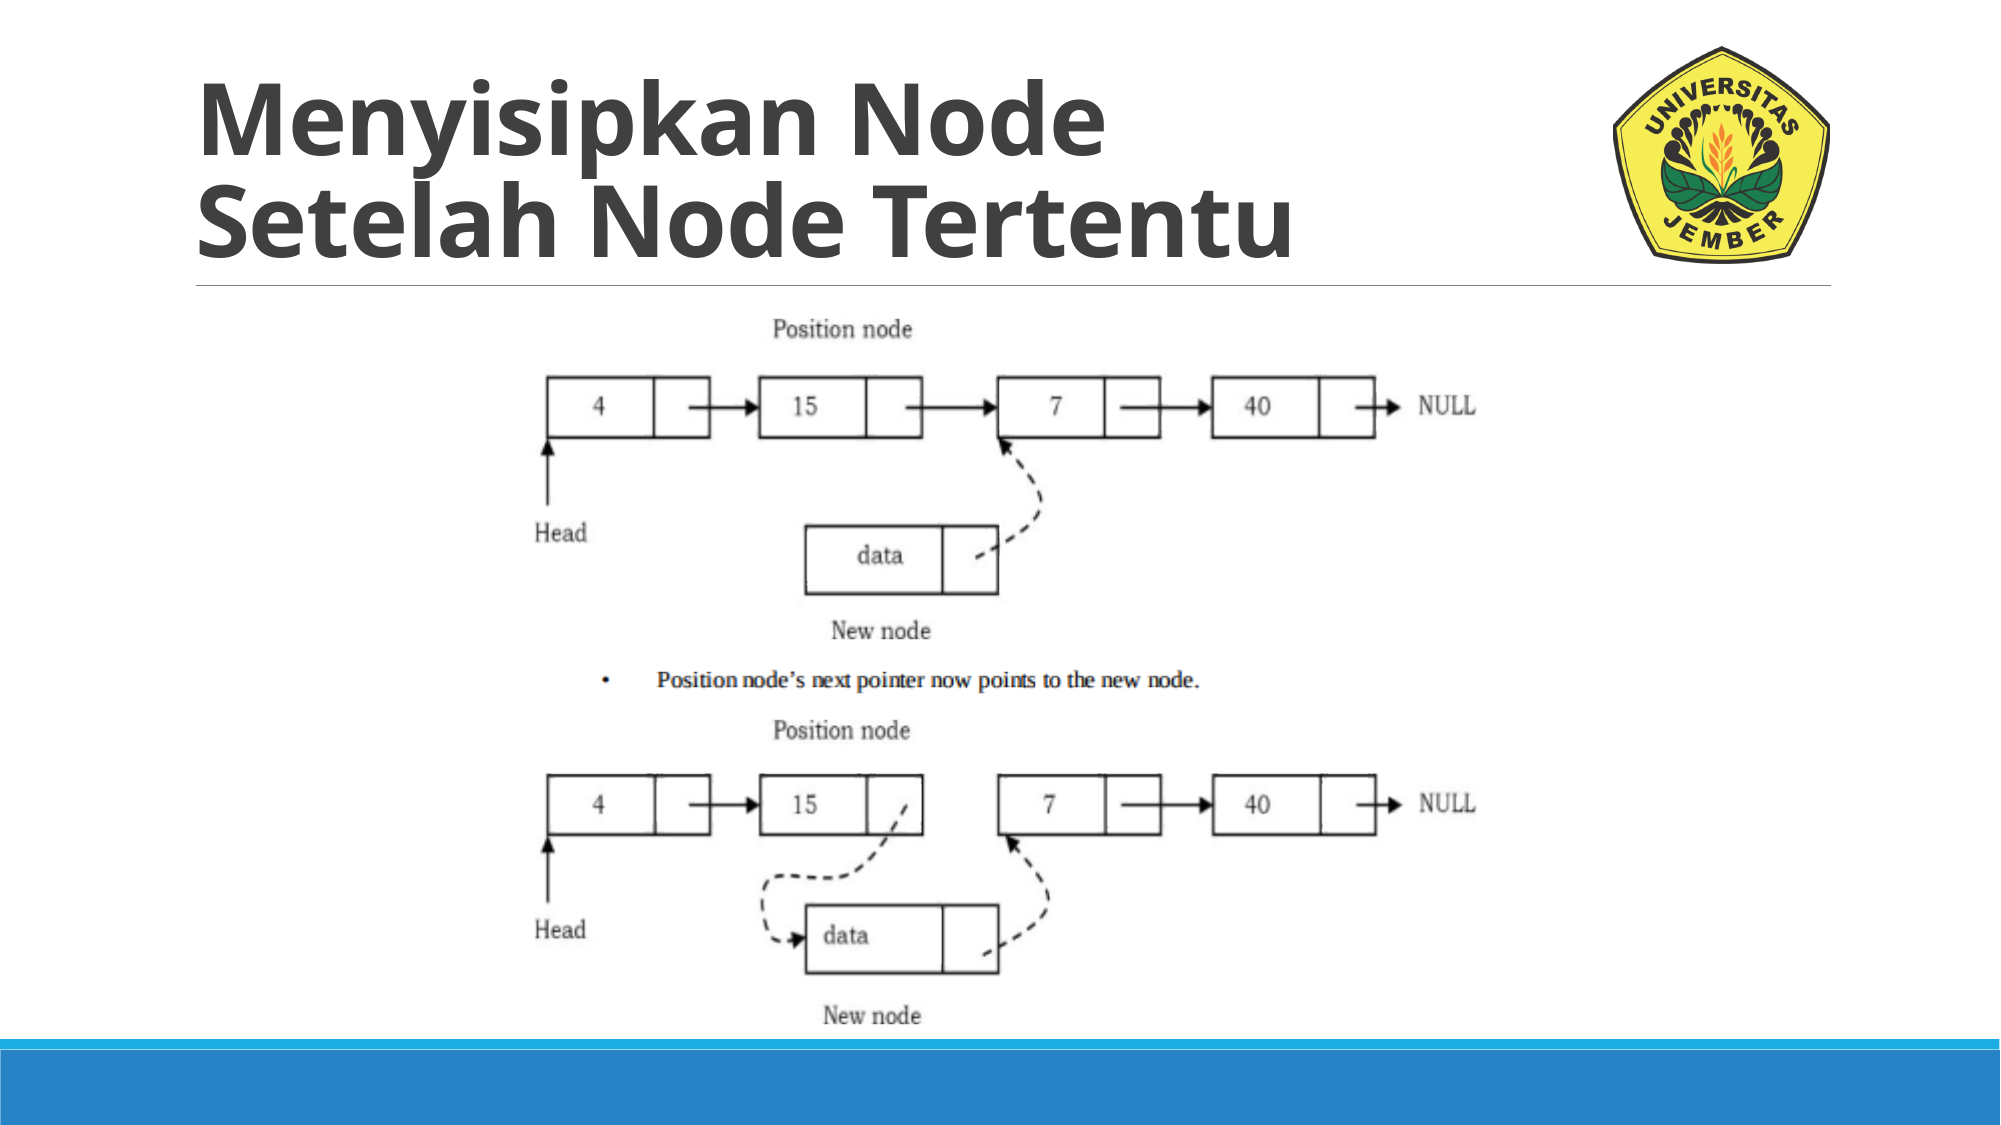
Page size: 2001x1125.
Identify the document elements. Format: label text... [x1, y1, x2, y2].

title Menyisipkan Node Setelah Node Tertentu [180, 47, 1830, 285]
picture [504, 294, 1505, 1049]
picture [1613, 46, 1831, 264]
